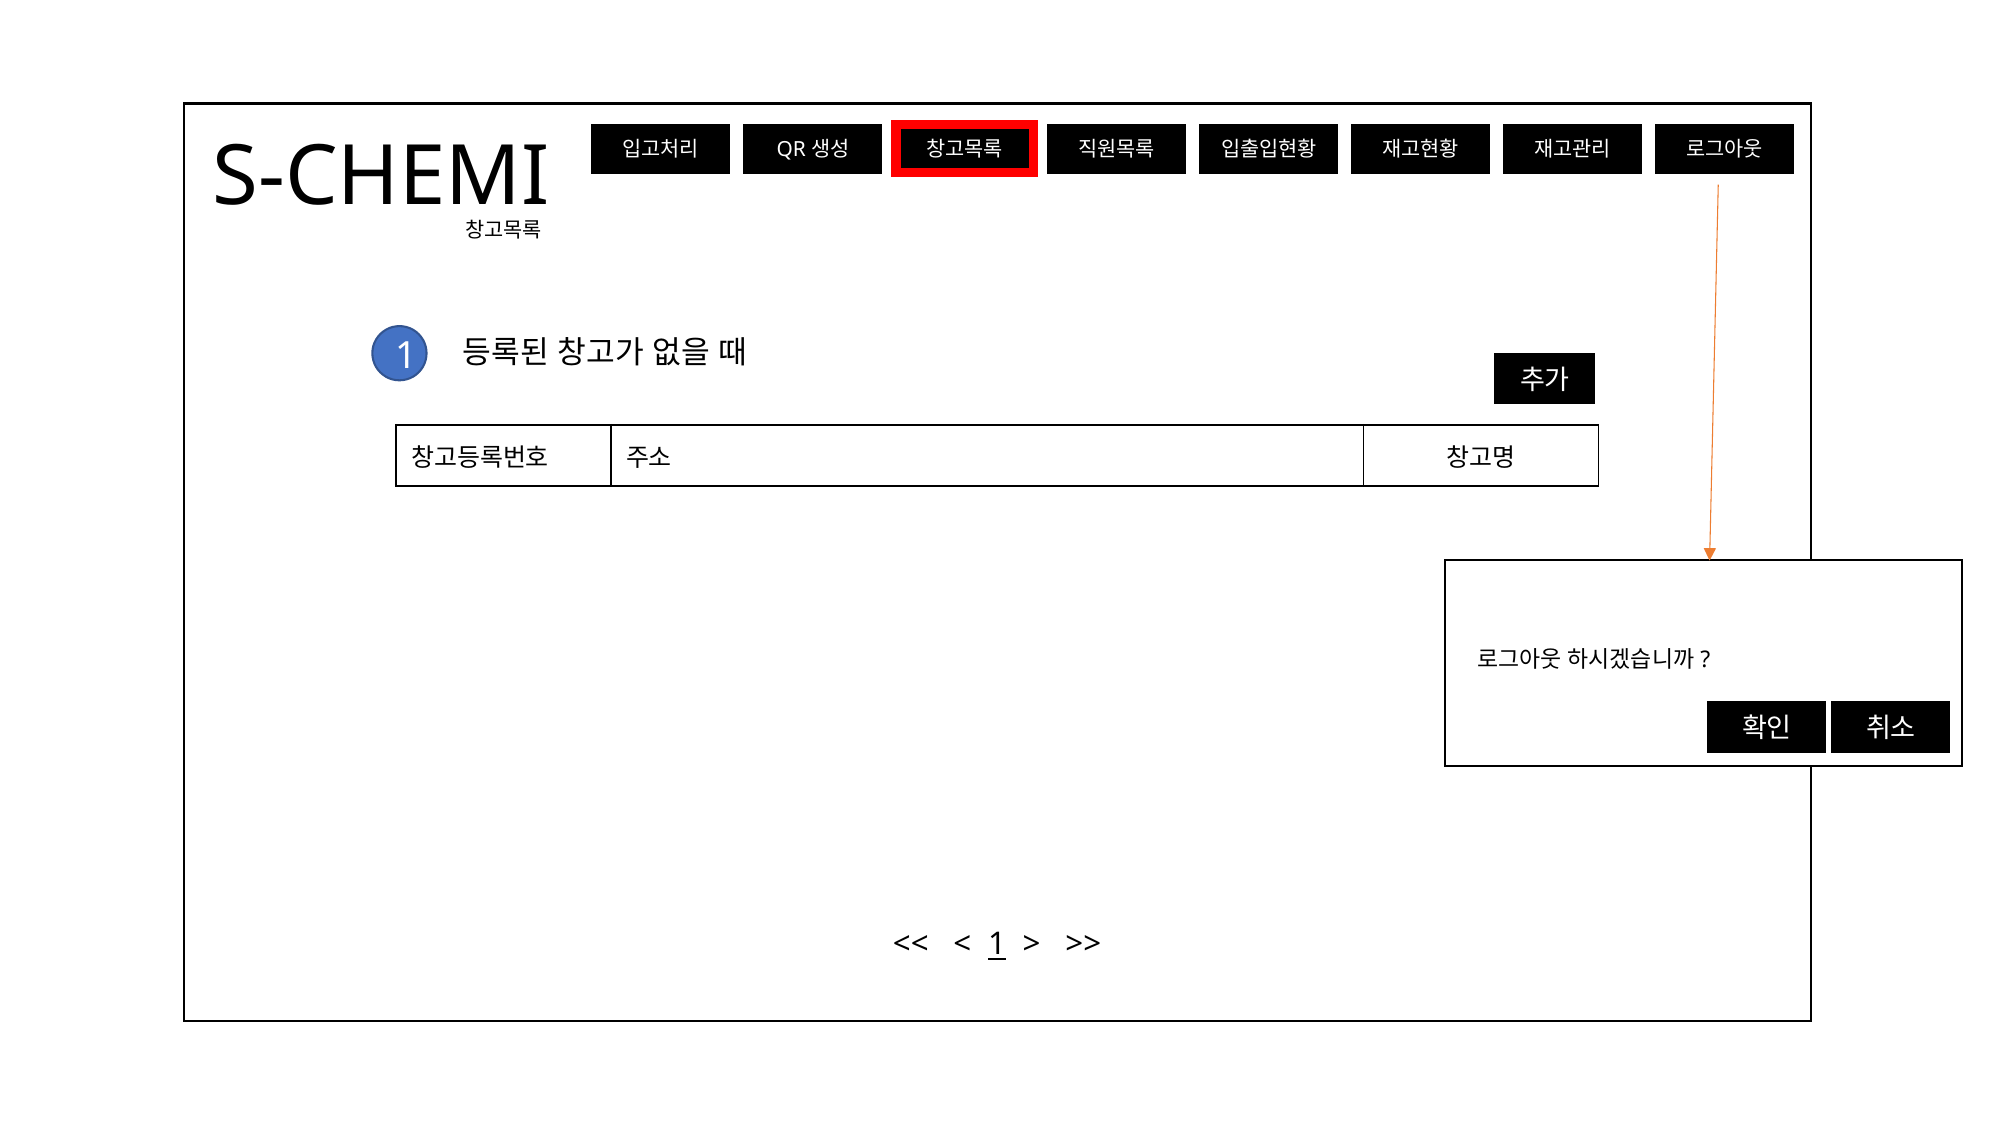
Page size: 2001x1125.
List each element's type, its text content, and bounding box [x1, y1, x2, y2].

text_box 로그아웃 [1655, 124, 1794, 174]
text_box 1 [371, 325, 428, 382]
text_box 재고관리 [1503, 124, 1642, 174]
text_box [1709, 184, 1719, 561]
text_box 직원목록 [1047, 124, 1186, 174]
table_header 창고등록번호 [397, 426, 610, 485]
table_header 주소 [612, 426, 1363, 485]
text_box 추가 [1494, 353, 1595, 404]
text_box [1444, 559, 1963, 767]
text_box 확인 [1707, 701, 1826, 753]
text_box [183, 102, 1812, 1022]
text_box S-CHEMI [197, 113, 592, 229]
table_header 창고명 [1364, 426, 1598, 485]
text_box 창고목록 [895, 124, 1034, 174]
text_box 입출입현황 [1199, 124, 1338, 174]
text_box 로그아웃 하시겠습니까? [1462, 637, 1726, 680]
text_box 재고현황 [1351, 124, 1490, 174]
text_box 입고처리 [591, 124, 730, 174]
text_box 취소 [1831, 701, 1950, 753]
text_box 등록된 창고가 없을 때 [447, 325, 763, 378]
text_box << < 1 > >> [878, 916, 1117, 969]
text_box QR생성 [743, 124, 882, 174]
text_box 창고목록 [450, 209, 557, 250]
